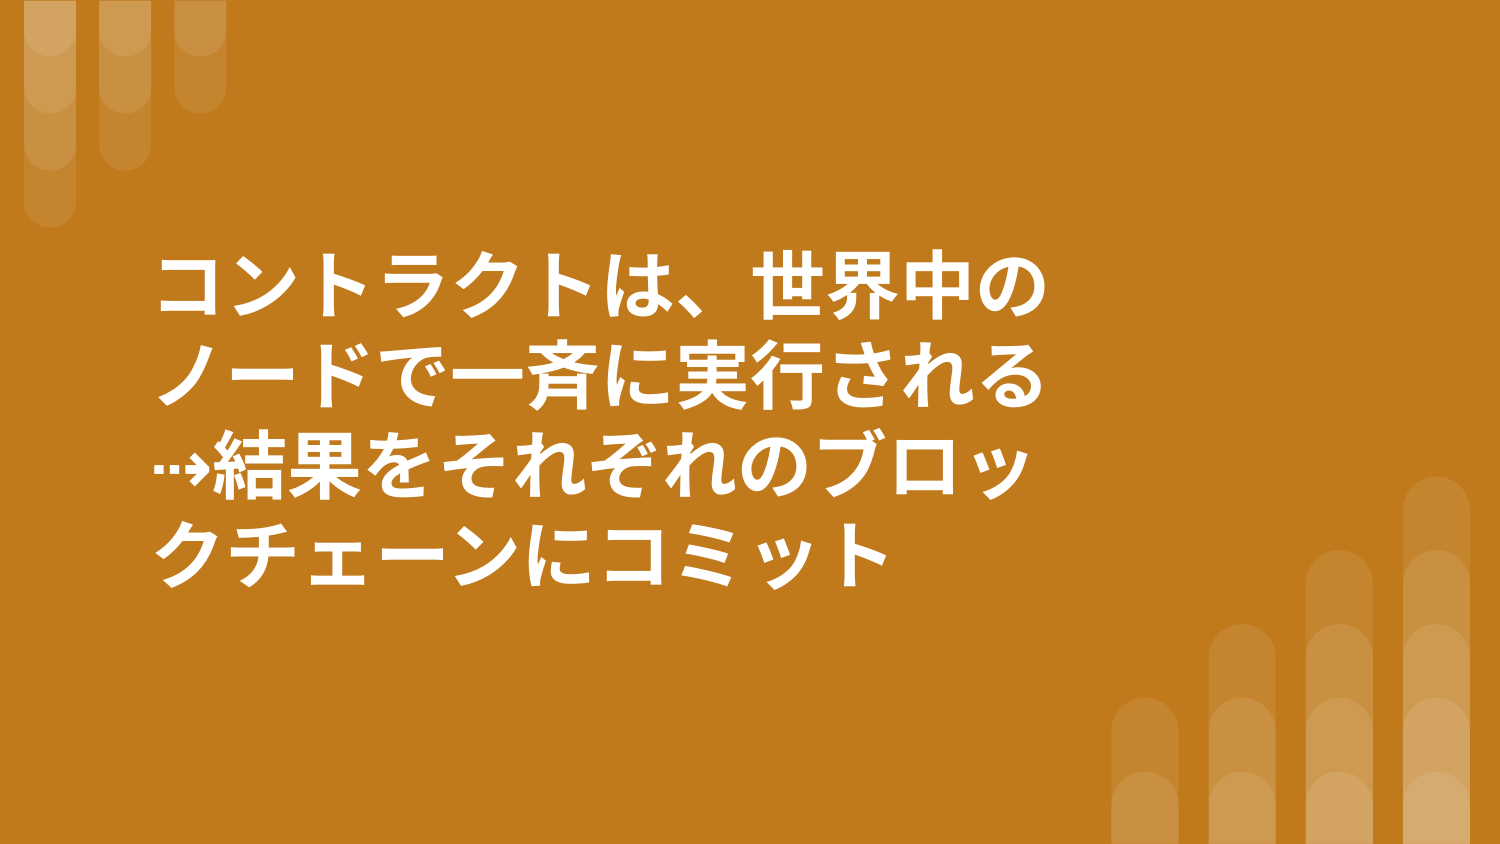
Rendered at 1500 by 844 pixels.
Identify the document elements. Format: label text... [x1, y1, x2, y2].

title コントラクトは、世界中のノードで一斉に実行される⇢結果をそれぞれのブロックチェーンにコミット [135, 264, 1097, 572]
